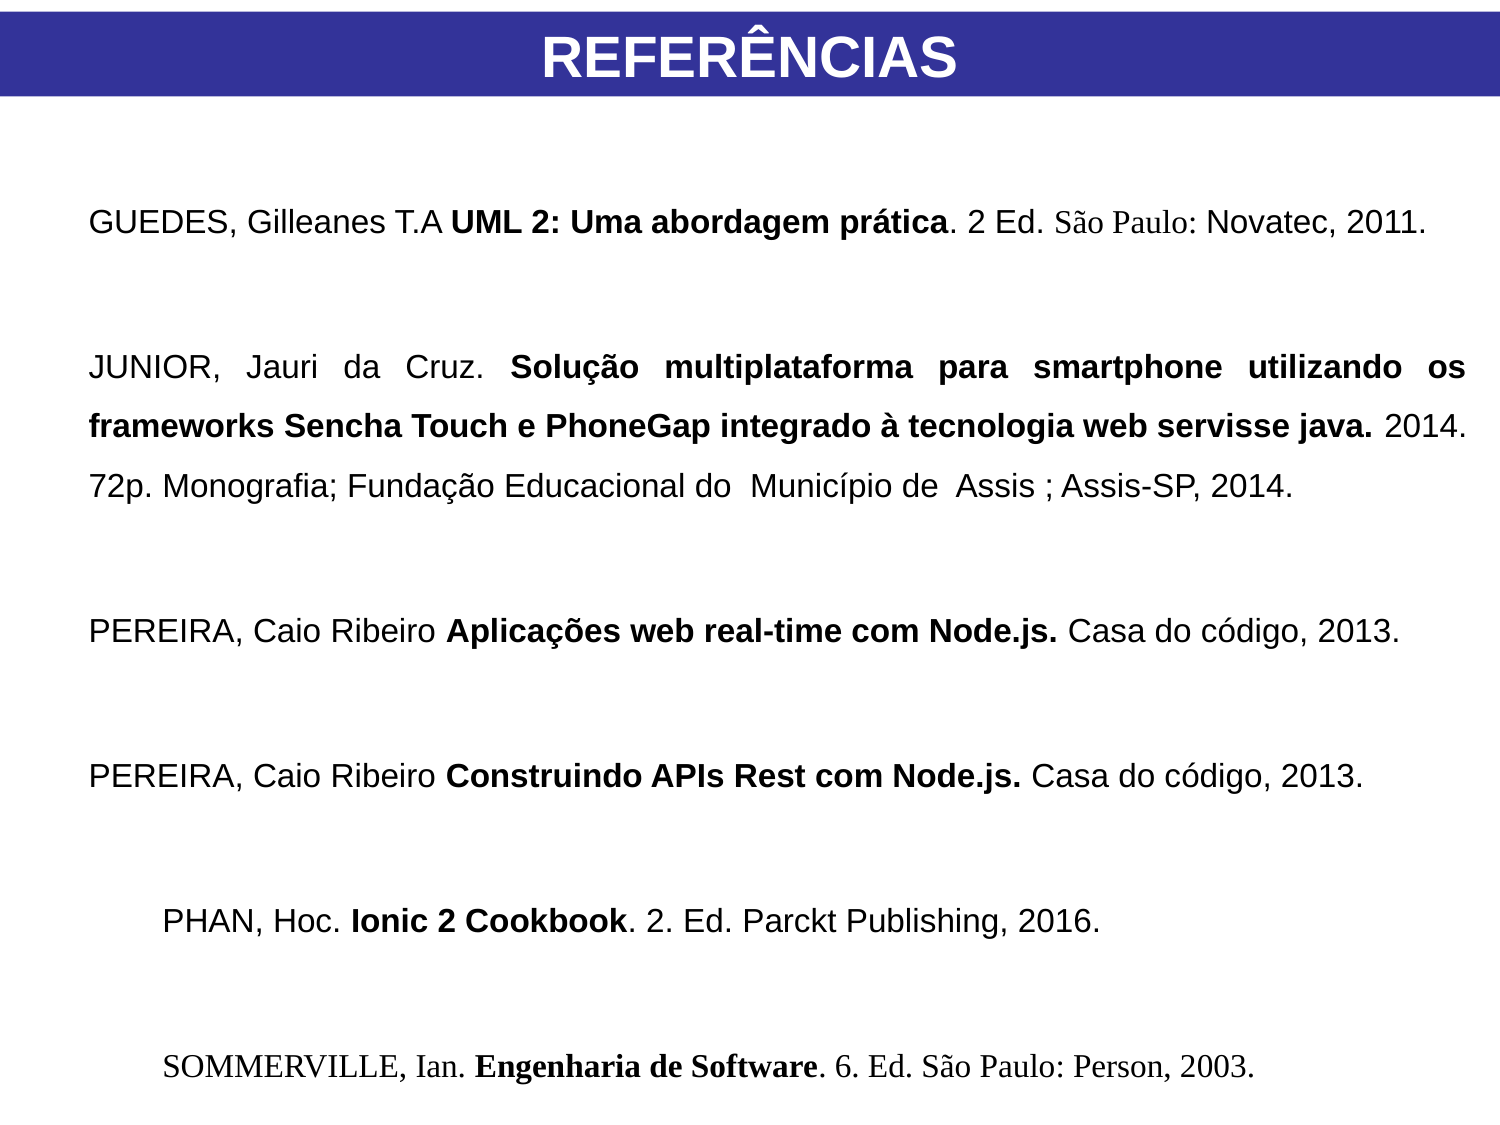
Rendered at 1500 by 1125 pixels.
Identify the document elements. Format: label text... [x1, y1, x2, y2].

text_box REFERÊNCIAS [0, 11, 1500, 97]
text_box GUEDES, Gilleanes T.A UML 2: Uma abordagem prática. 2 Ed. São Paulo: Novatec, 2011. JUNIOR, Jauri da Cruz. Solução multiplataforma para smartphone utilizando os frameworks Sencha Touch e PhoneGap integrado à tecnologia web servisse java. 2014. 72p. Monografia; Fundação Educacional do Município de Assis ; Assis-SP, 2014. PEREIRA, Caio Ribeiro Aplicações web real-time com Node.js. Casa do código, 2013. PEREIRA, Caio Ribeiro Construindo APIs Rest com Node.js. Casa do código, 2013. PHAN, Hoc. Ionic 2 Cookbook. 2. Ed. Parckt Publishing, 2016. SOMMERVILLE, Ian. Engenharia de Software. 6. Ed. São Paulo: Person, 2003. [0, 172, 1483, 1091]
